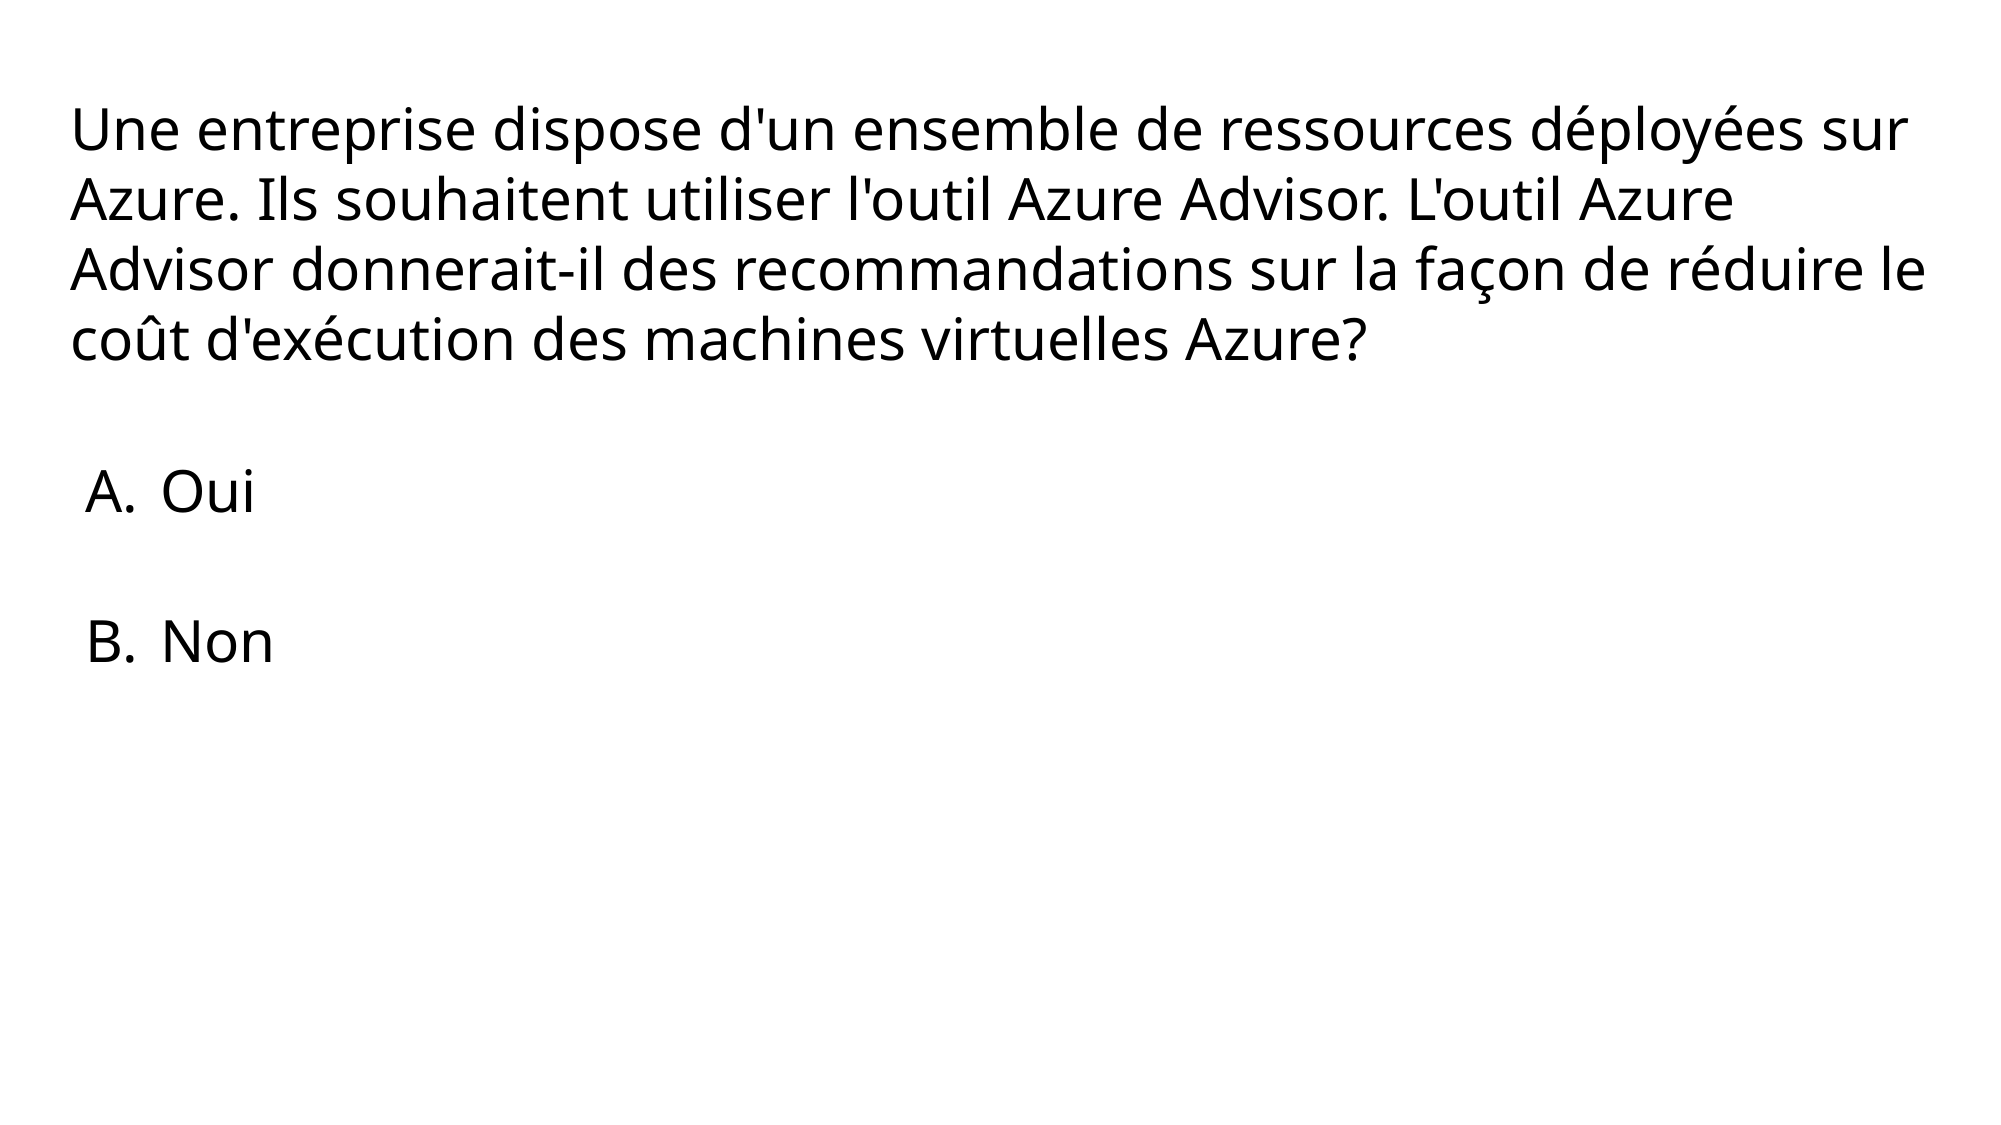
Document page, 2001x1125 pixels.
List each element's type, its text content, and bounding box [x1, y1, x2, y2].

text_box Oui Non [55, 437, 1096, 775]
text_box Une entreprise dispose d'un ensemble de ressources déployées sur Azure. Ils souhaitent utiliser l'outil Azure Advisor. L'outil Azure Advisor donnerait-il des recommandations sur la façon de réduire le coût d'exécution des machines virtuelles Azure? [55, 84, 1945, 380]
